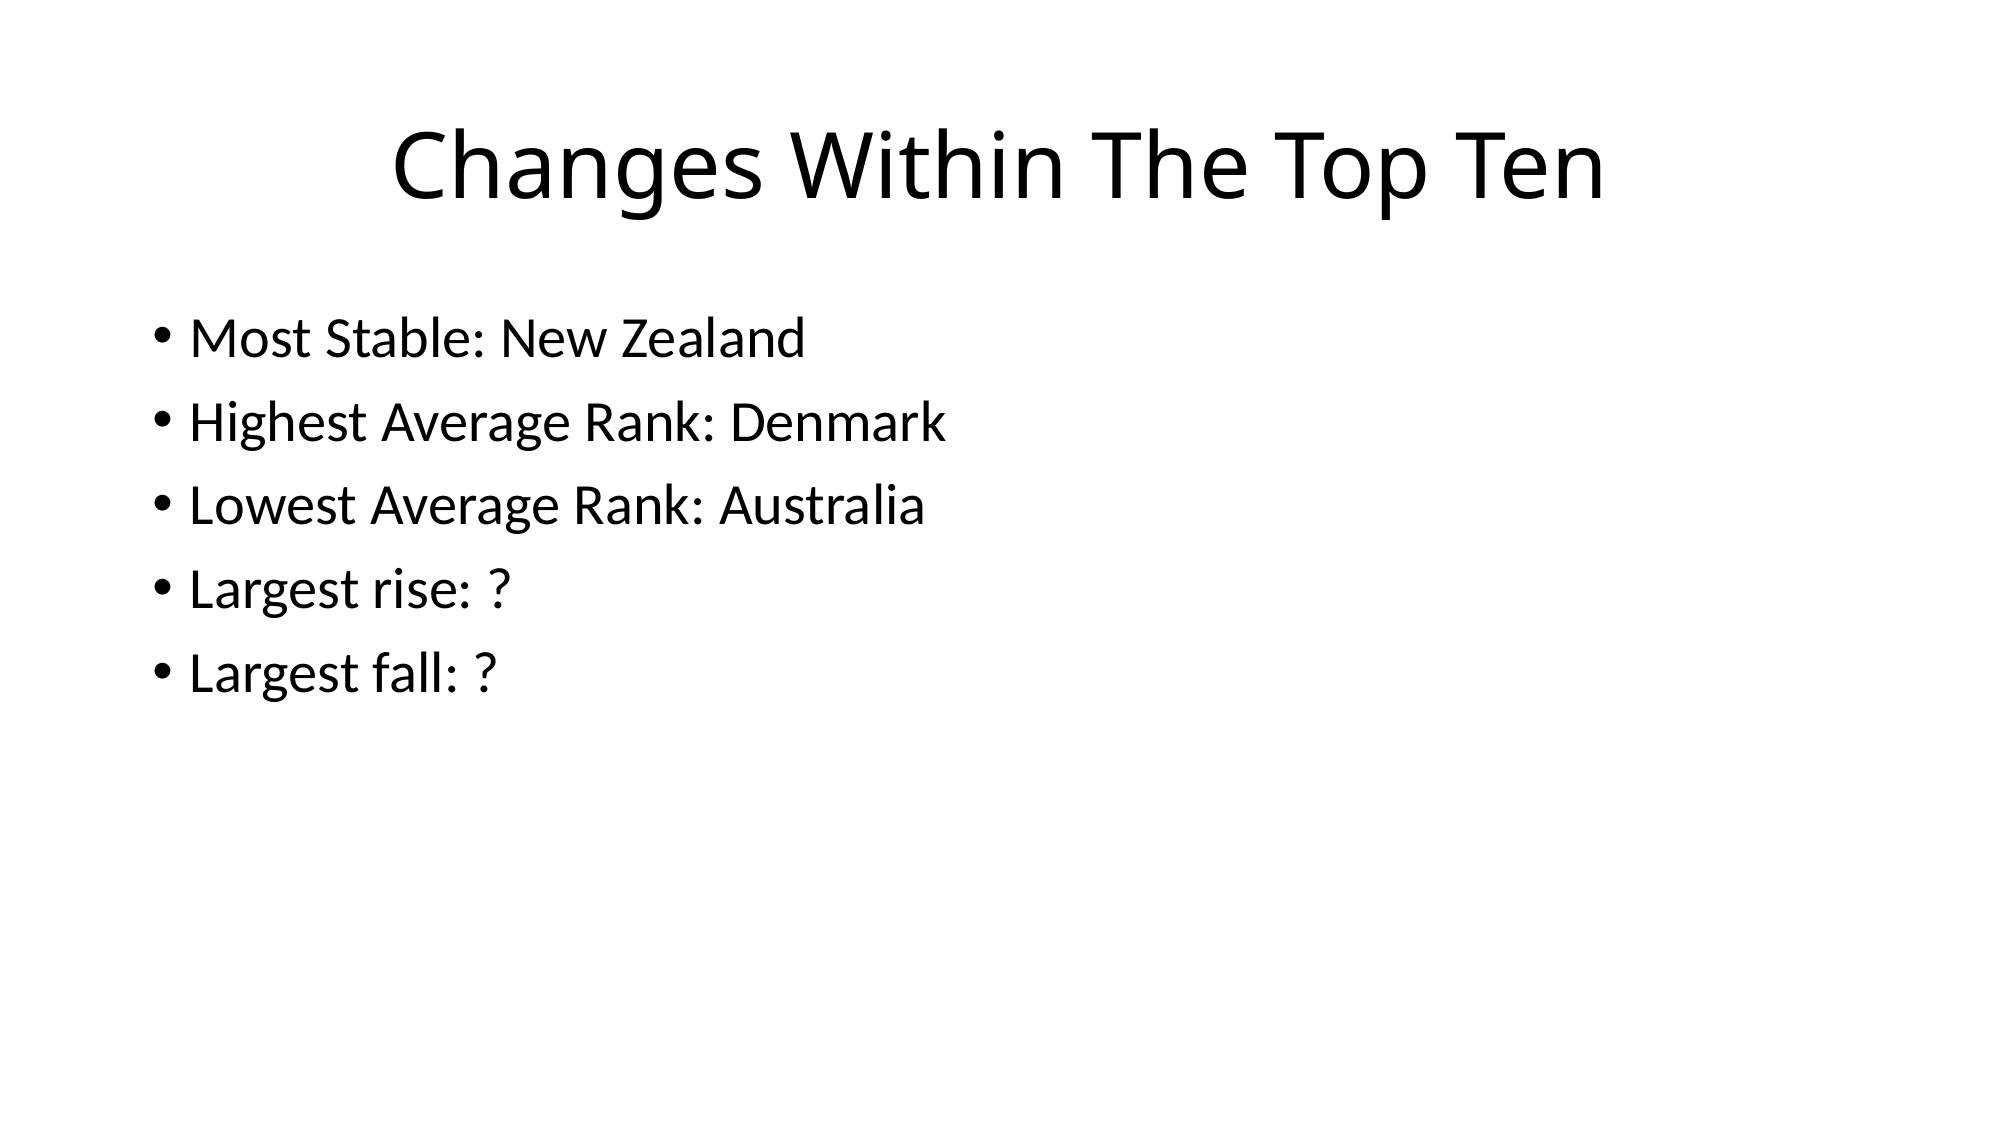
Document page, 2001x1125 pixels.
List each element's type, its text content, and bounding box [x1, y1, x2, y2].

list Most Stable: New Zealand Highest Average Rank: Denmark Lowest Average Rank: Australia Largest rise: ? Largest fall: ? [137, 299, 1863, 1014]
title Changes Within The Top Ten [137, 59, 1863, 278]
